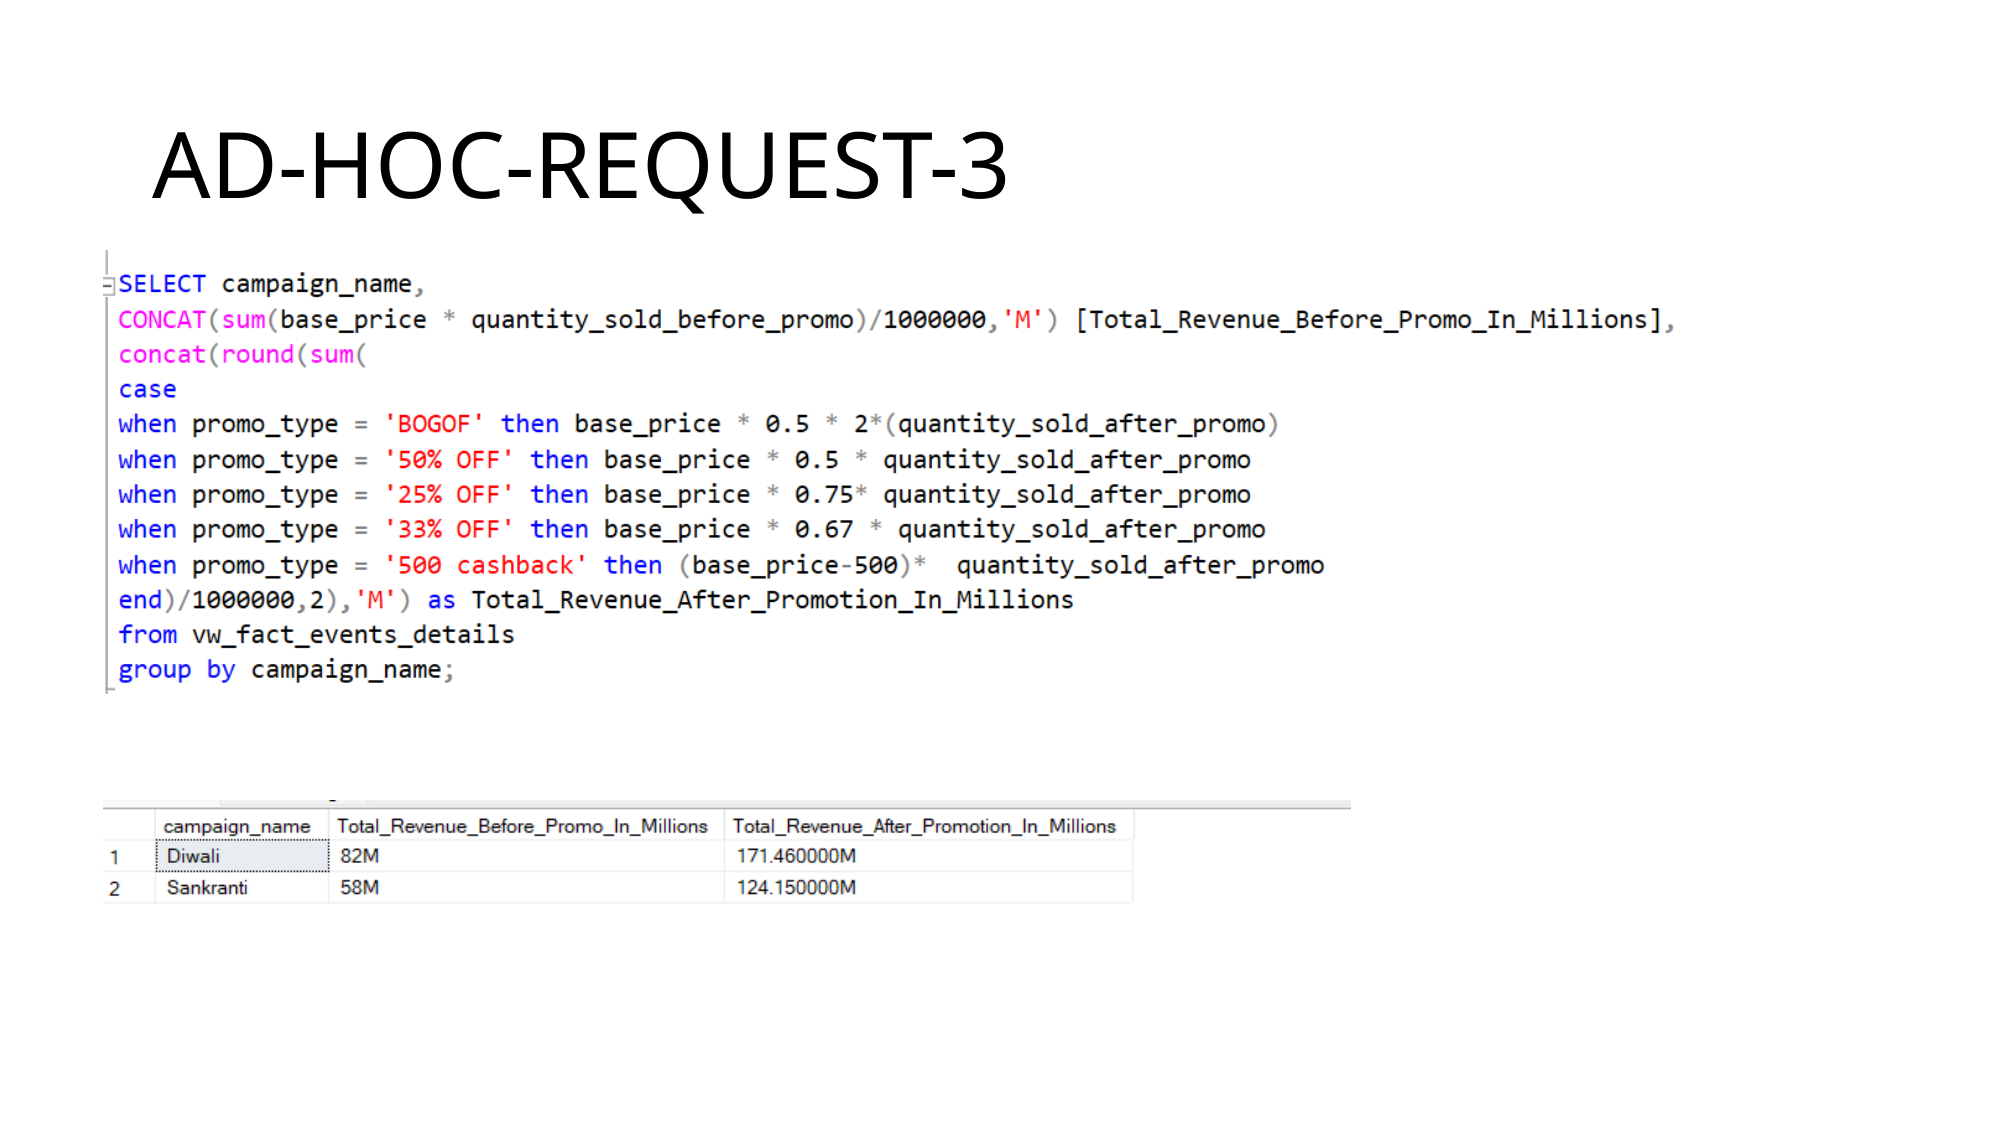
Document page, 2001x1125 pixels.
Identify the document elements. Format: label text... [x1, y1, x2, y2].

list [103, 250, 1829, 694]
title AD-HOC-REQUEST-3 [137, 59, 1863, 278]
picture [103, 800, 1351, 948]
